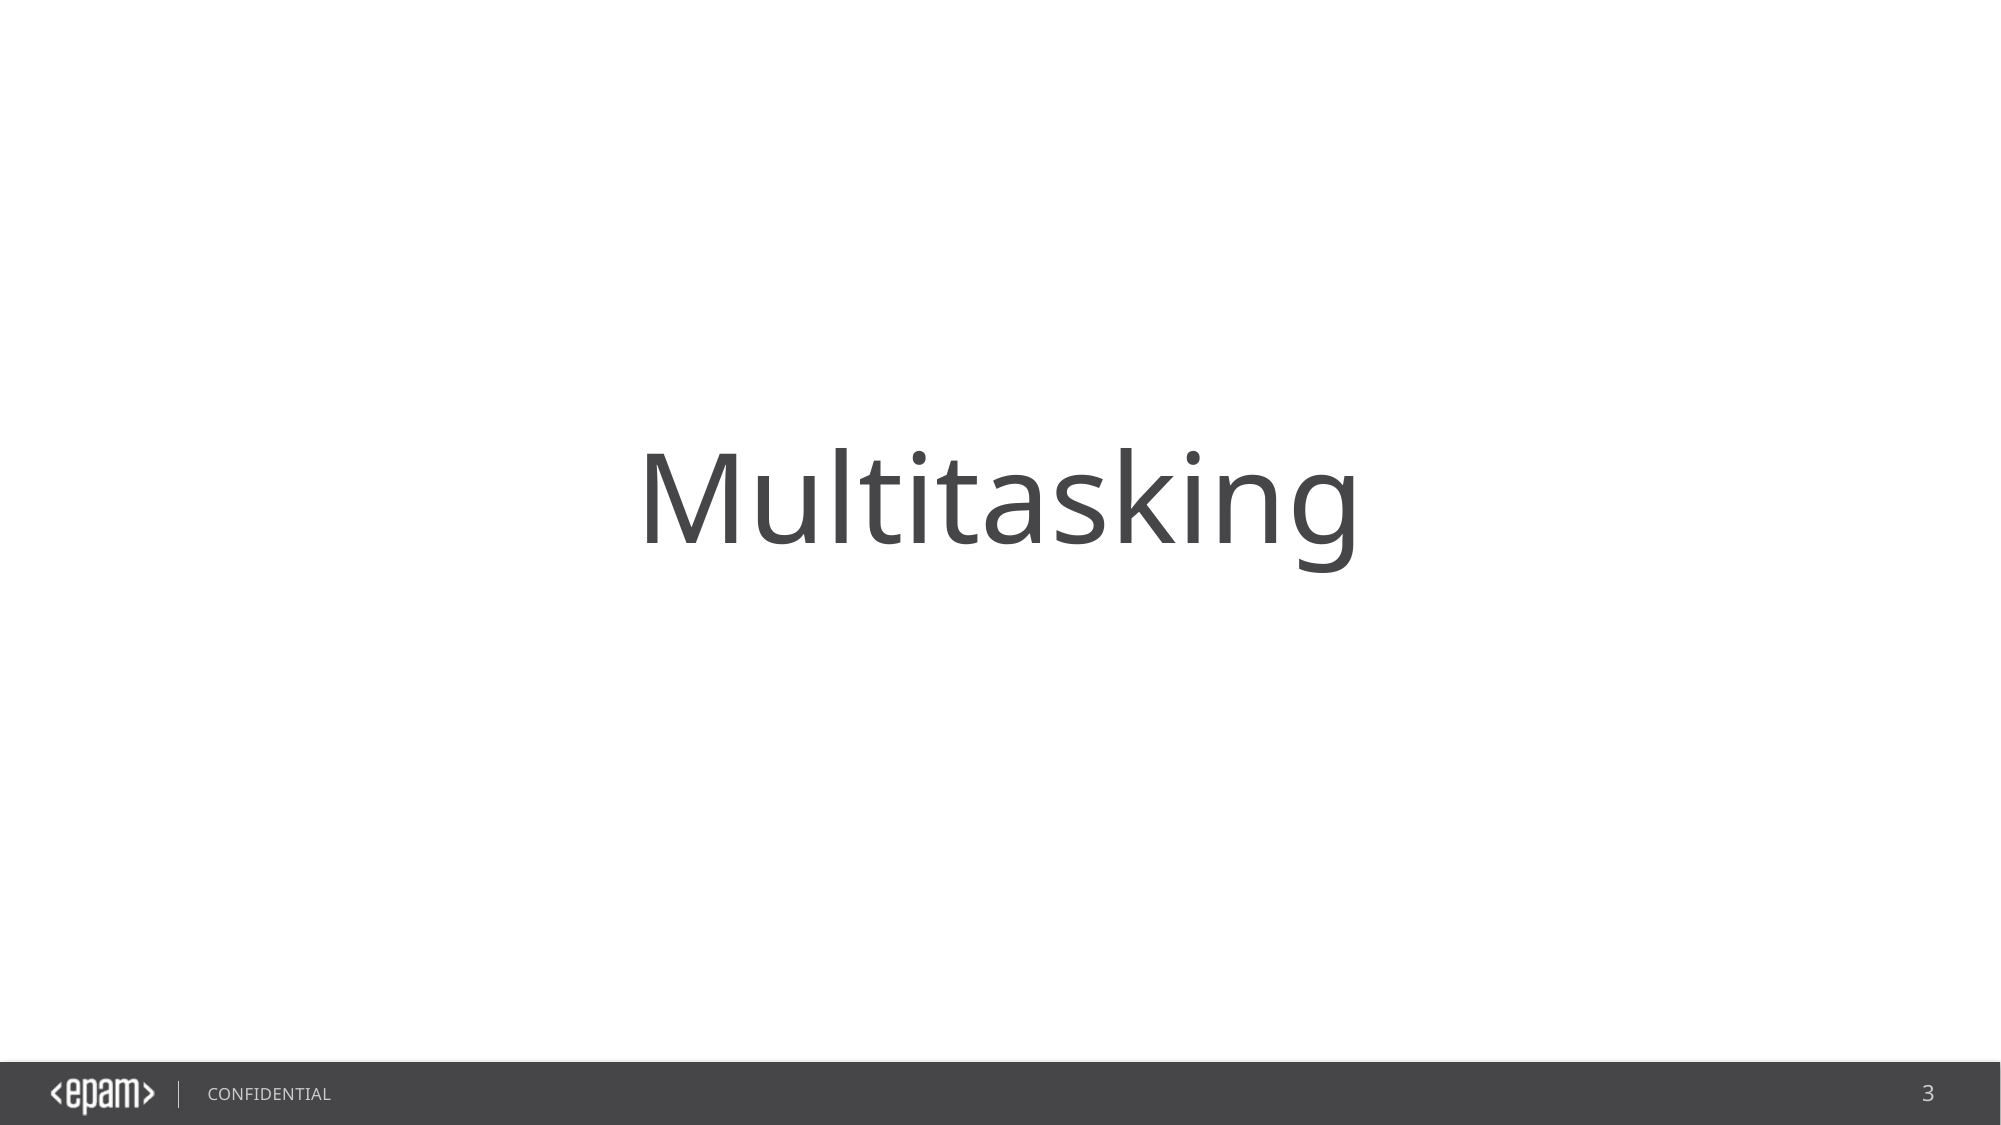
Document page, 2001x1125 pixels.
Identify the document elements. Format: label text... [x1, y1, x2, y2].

picture [50, 1078, 155, 1116]
title Multitasking [249, 184, 1750, 576]
